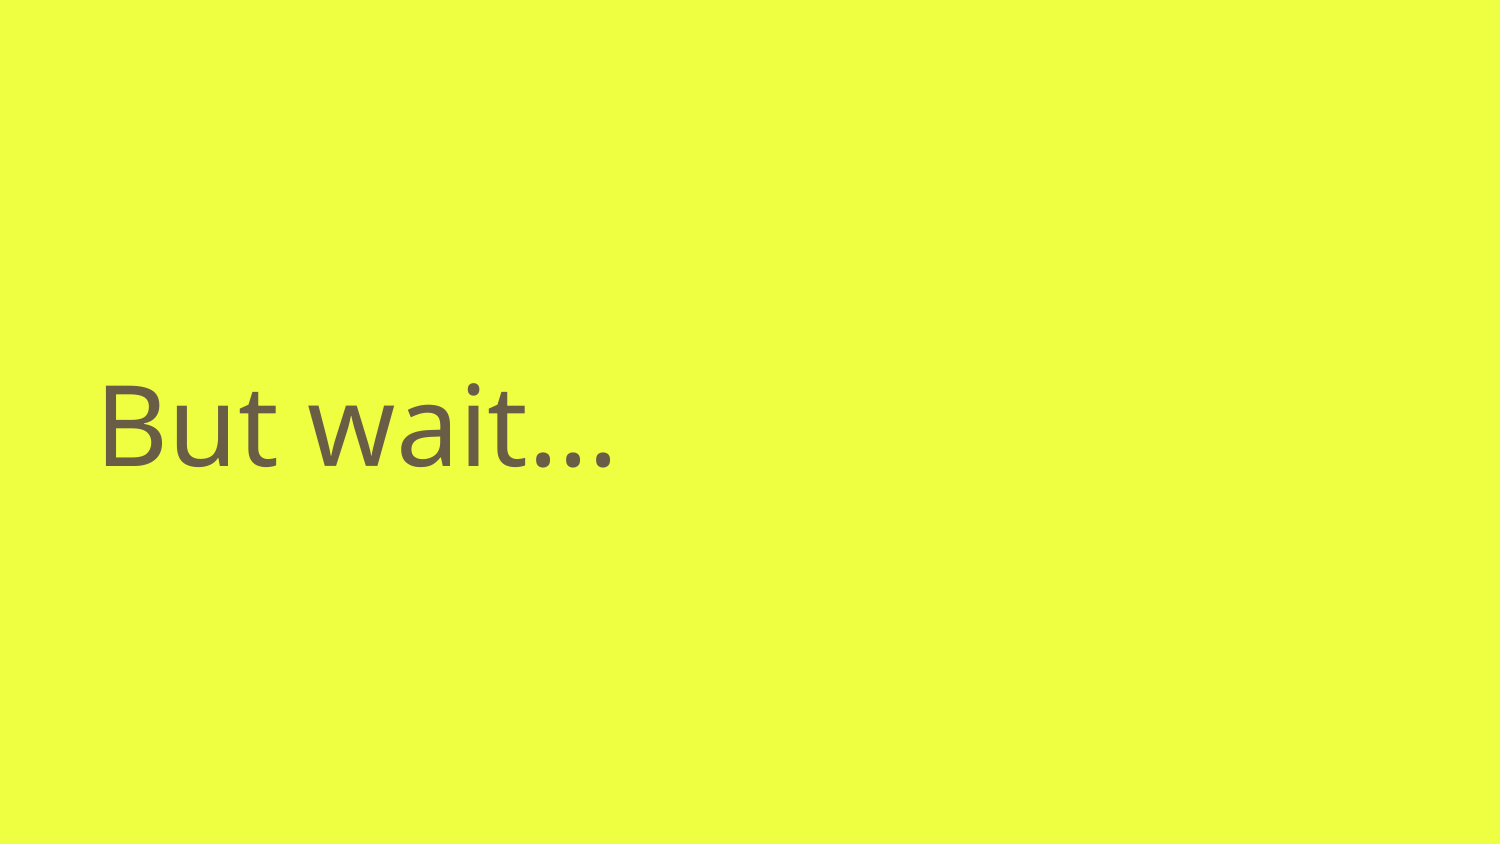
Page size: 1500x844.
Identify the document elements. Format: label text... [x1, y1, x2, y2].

title But wait... [80, 86, 1002, 758]
